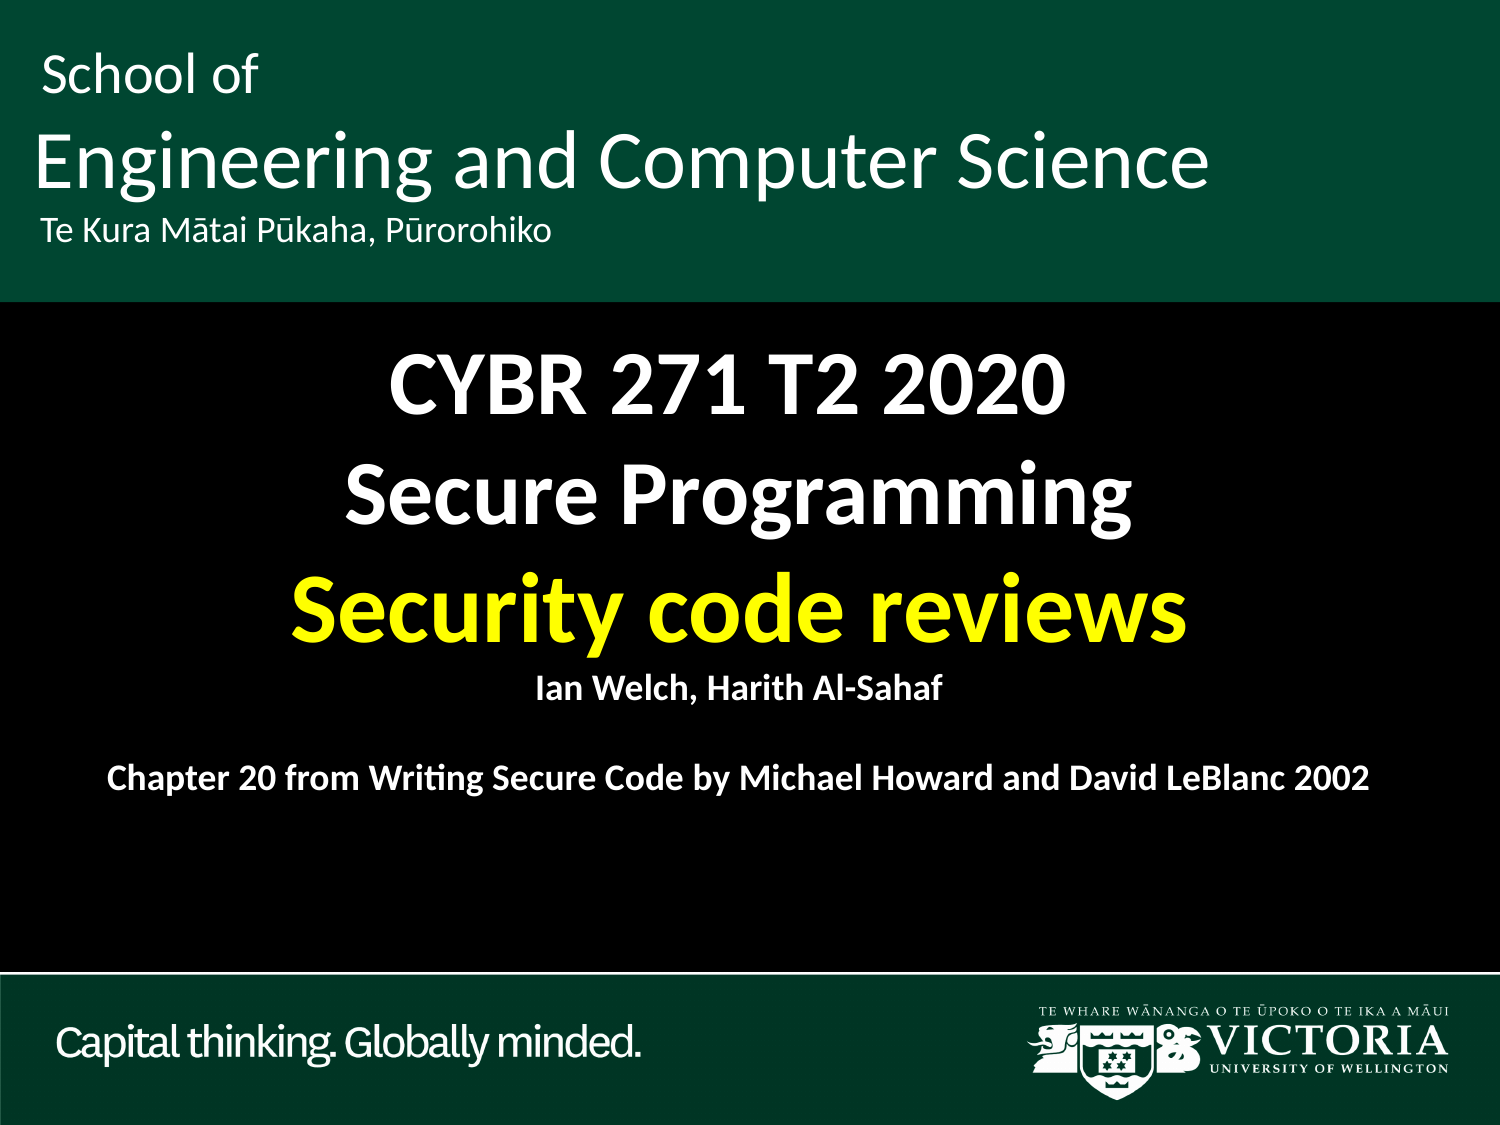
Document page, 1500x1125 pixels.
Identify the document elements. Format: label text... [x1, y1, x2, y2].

text_box School of Engineering and Computer Science Te Kura Mātai Pūkaha, Pūrorohiko [0, 0, 1500, 303]
text_box CYBR 271 T2 2020 Secure Programming Security code reviews Ian Welch, Harith Al-Sahaf Chapter 20 from Writing Secure Code by Michael Howard and David LeBlanc 2002 [0, 315, 1479, 851]
picture [0, 972, 1500, 1125]
